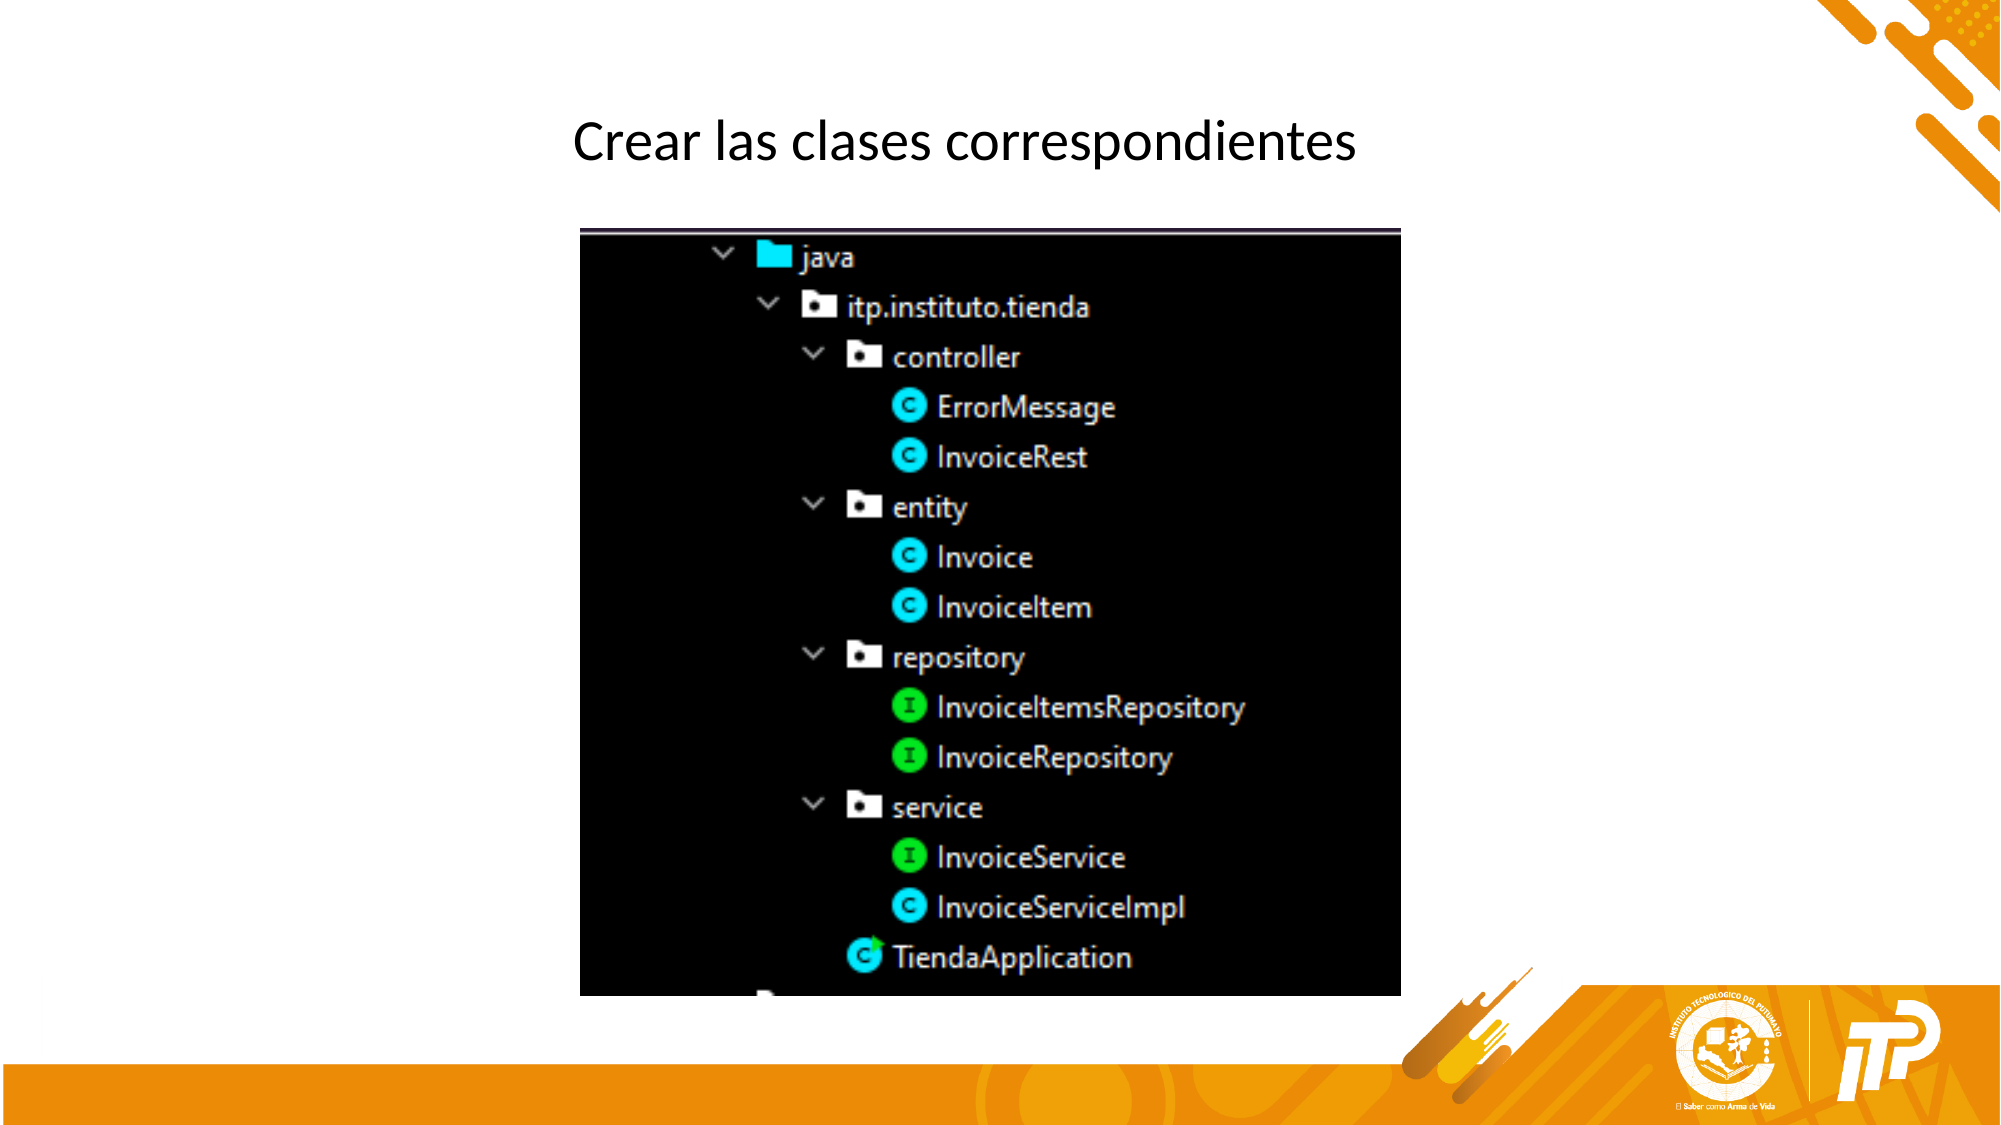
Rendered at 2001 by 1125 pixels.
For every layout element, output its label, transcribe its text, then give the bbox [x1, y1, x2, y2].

picture [3, 0, 2000, 1125]
text_box Crear las clases correspondientes [559, 94, 1373, 180]
